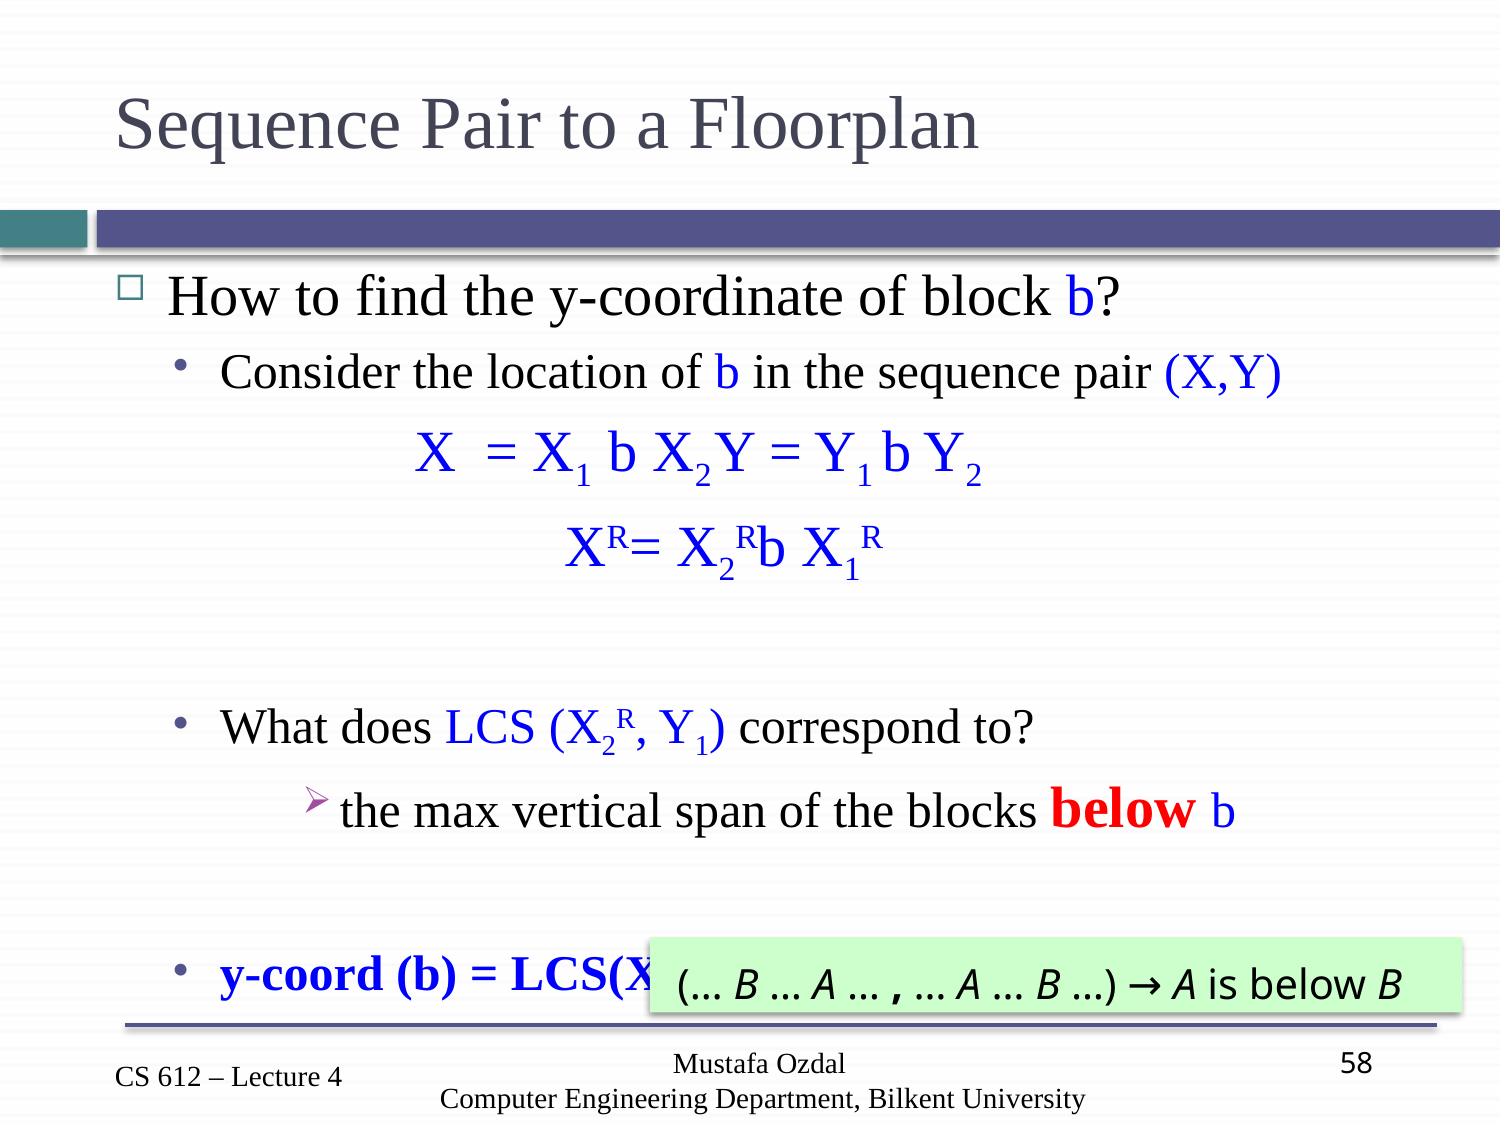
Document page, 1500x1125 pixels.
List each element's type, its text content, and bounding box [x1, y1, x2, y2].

footer Mustafa Ozdal Computer Engineering Department, Bilkent University [249, 1037, 1277, 1125]
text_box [587, 937, 1500, 1016]
list How to find the y-coordinate of block b? Consider the location of b in the sequence pair (X,Y) X = X1 b X2 Y = Y1 b Y2 XR= X2Rb X1R What does LCS (X2R, Y1) correspond to? the max vertical span of the blocks below b y-coord (b) = LCS(X2R, Y1) [99, 249, 1438, 1025]
title Sequence Pair to a Floorplan [99, 37, 1438, 200]
